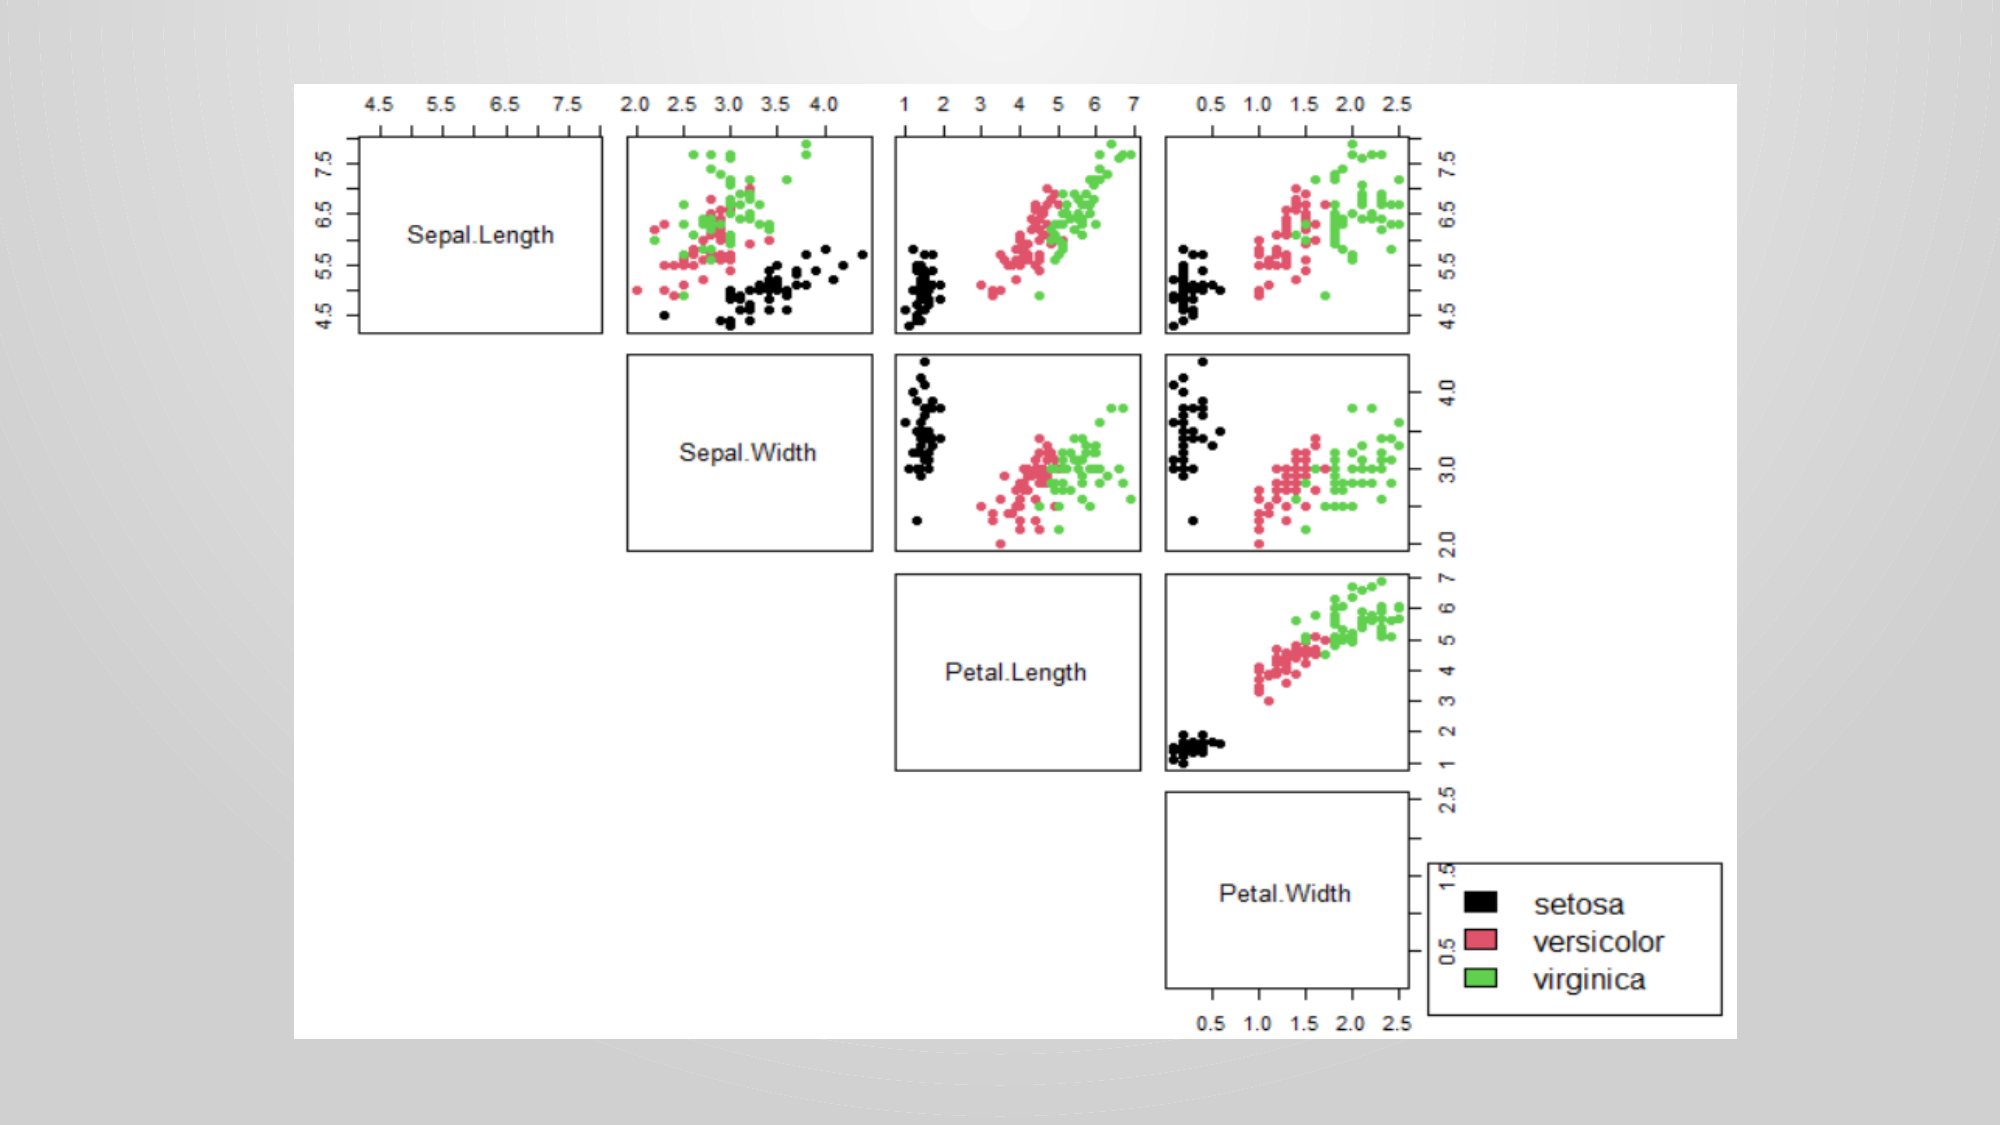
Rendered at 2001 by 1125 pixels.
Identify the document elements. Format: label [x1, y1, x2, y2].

picture [294, 84, 1737, 1039]
